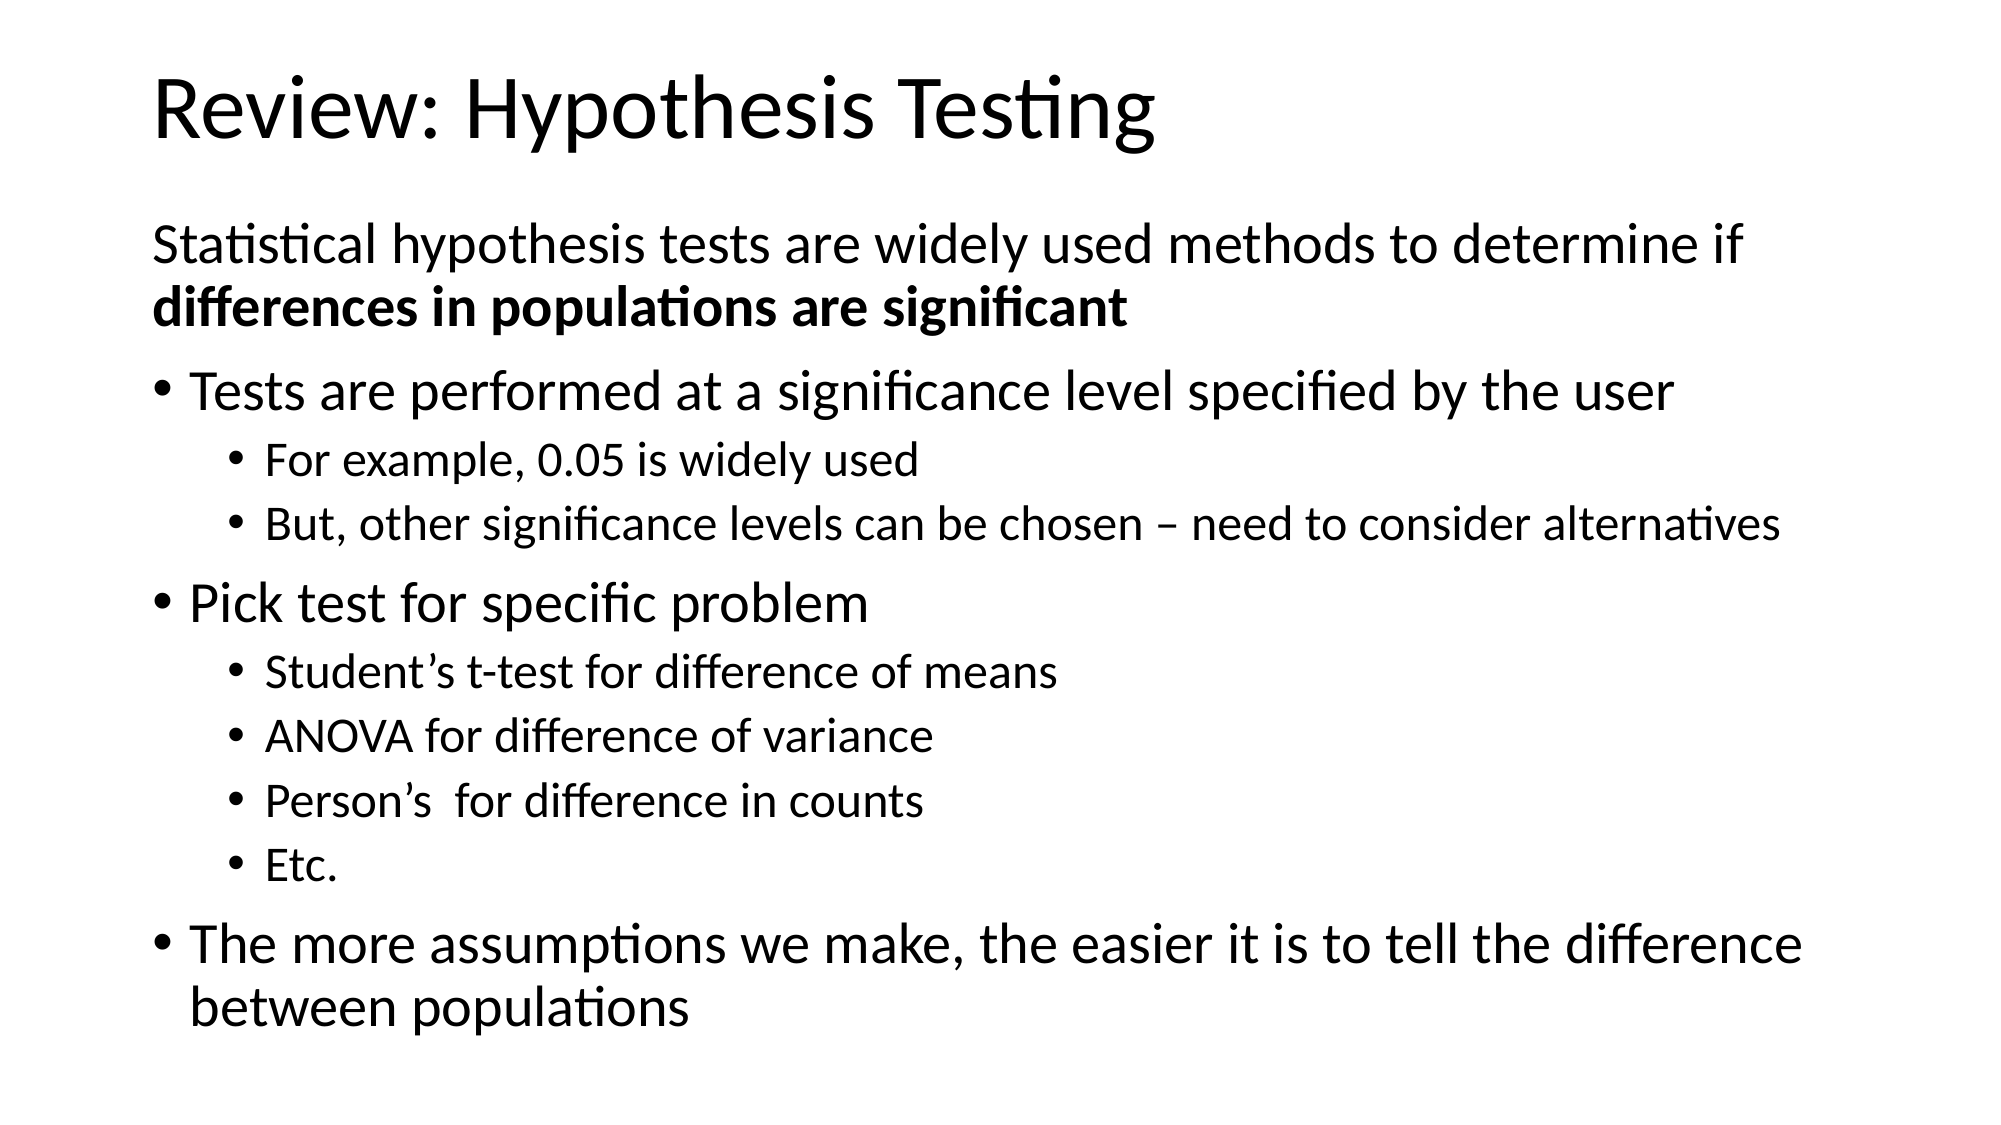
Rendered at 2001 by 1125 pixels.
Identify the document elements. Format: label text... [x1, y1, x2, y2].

text_box Review: Hypothesis Testing [137, 0, 1863, 218]
